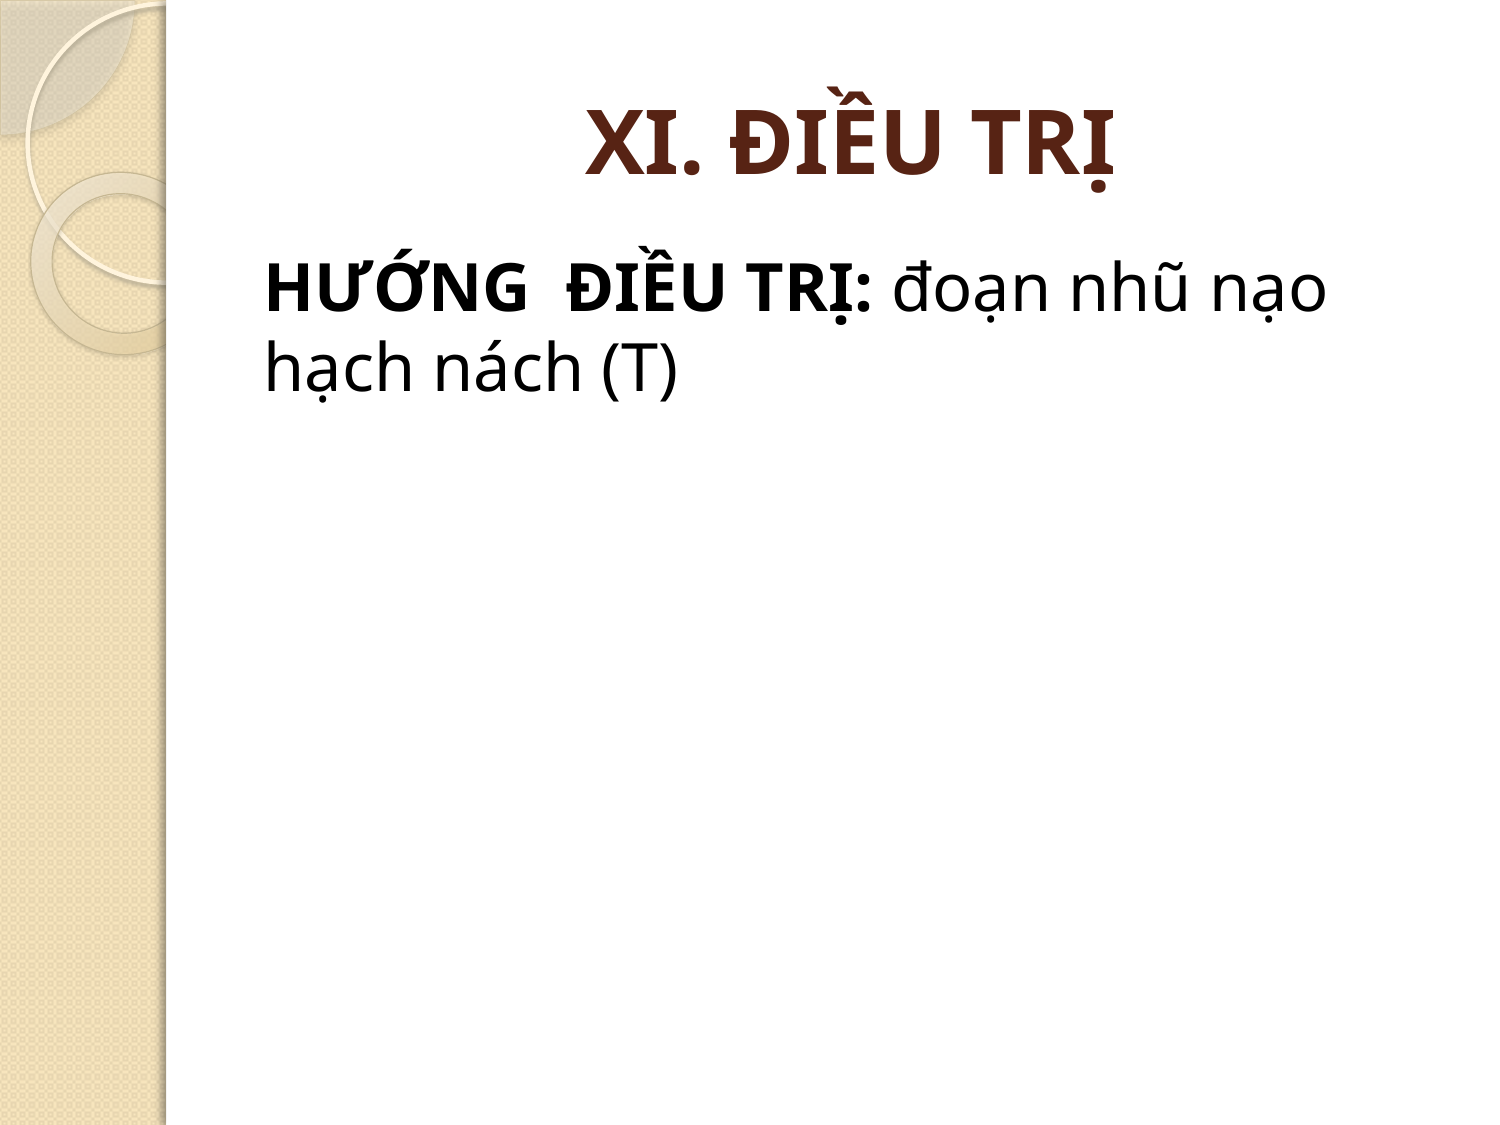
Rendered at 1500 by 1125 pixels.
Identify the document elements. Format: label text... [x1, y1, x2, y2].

list HƯỚNG ĐIỀU TRỊ: đoạn nhũ nạo hạch nách (T) [235, 237, 1466, 1025]
title XI. ĐIỀU TRỊ [235, 45, 1466, 233]
